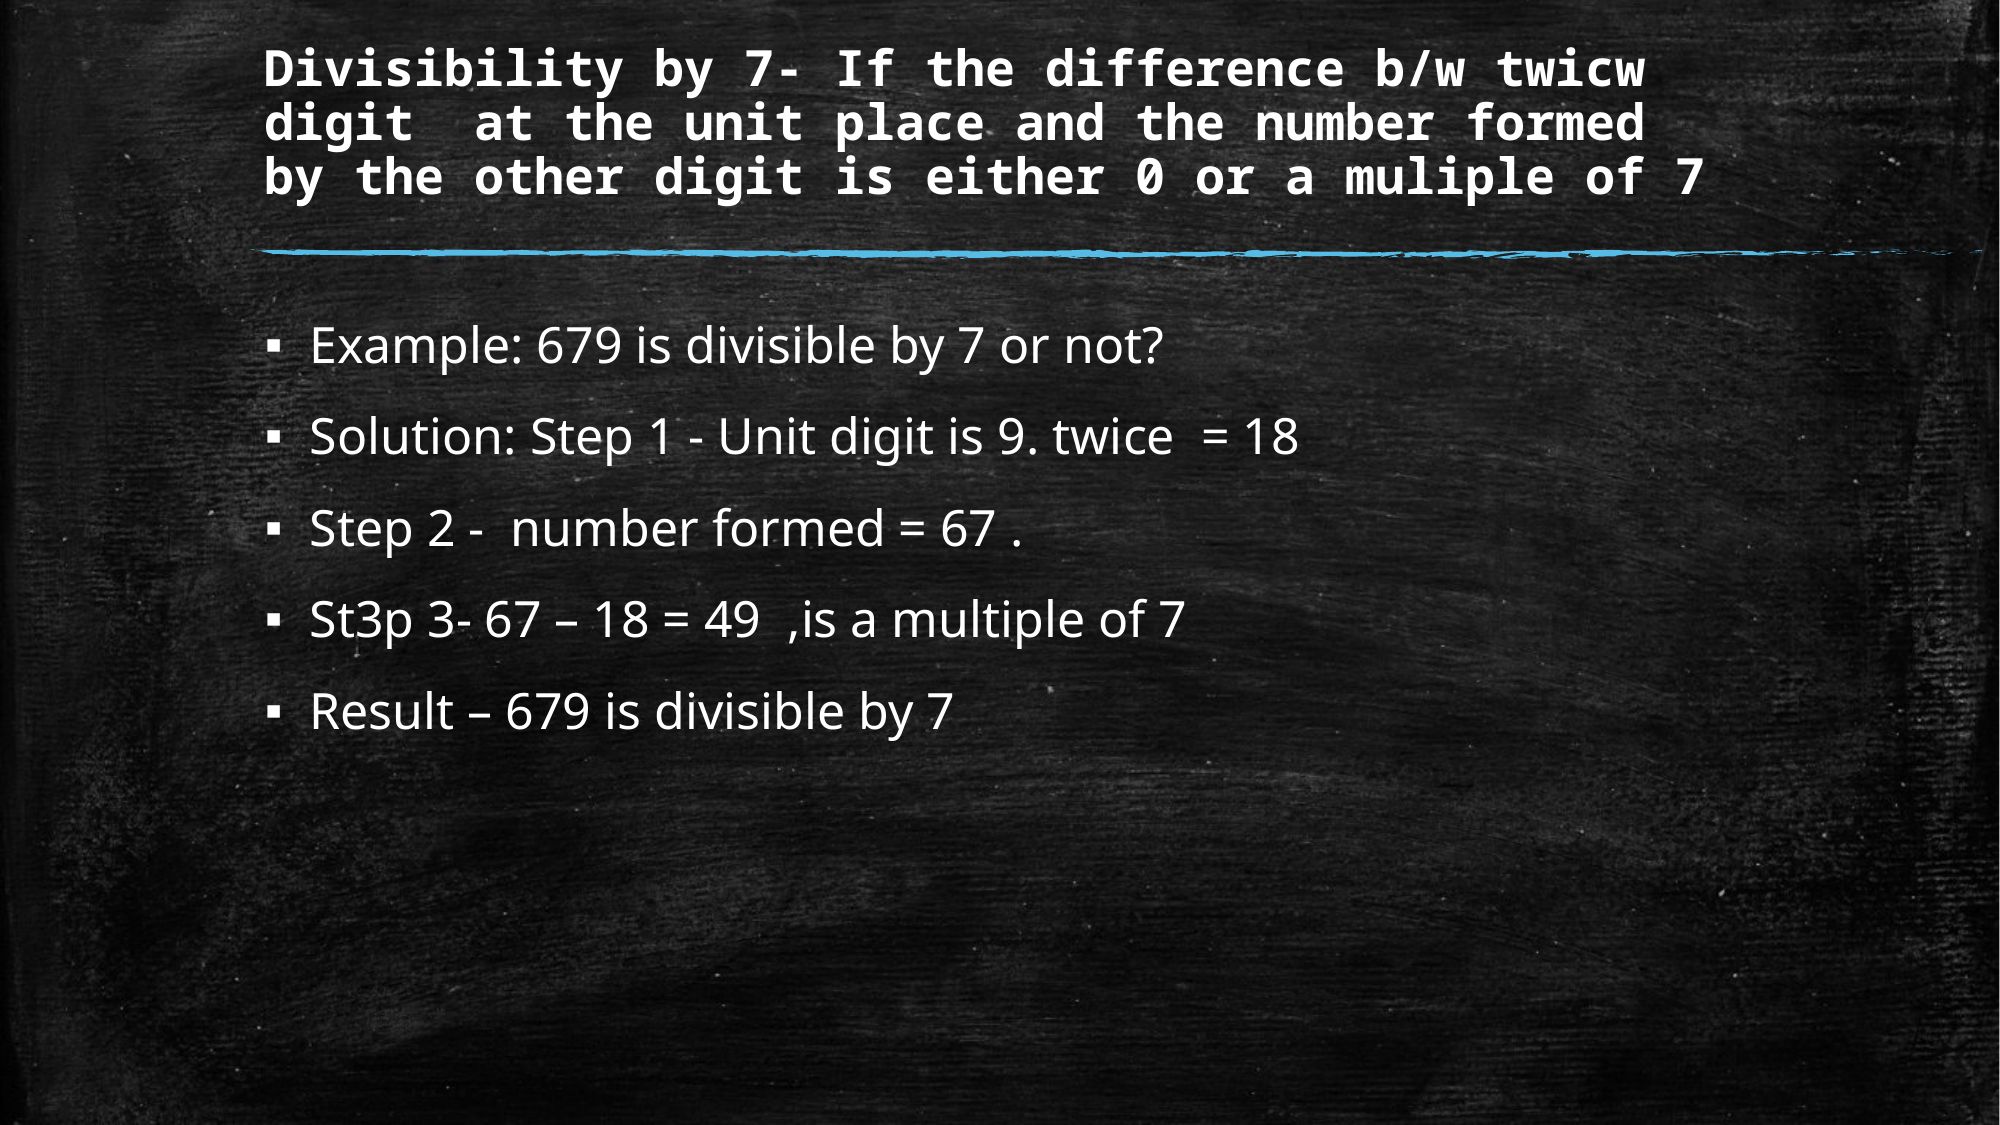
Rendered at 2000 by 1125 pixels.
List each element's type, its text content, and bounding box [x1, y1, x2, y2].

list Example: 679 is divisible by 7 or not? Solution: Step 1 - Unit digit is 9. twice = 18 Step 2 - number formed = 67 . St3p 3- 67 – 18 = 49 ,is a multiple of 7 Result – 679 is divisible by 7 [249, 312, 1750, 1013]
title Divisibility by 7- If the difference b/w twicw digit at the unit place and the number formed by the other digit is either 0 or a muliple of 7 [249, 45, 1750, 213]
